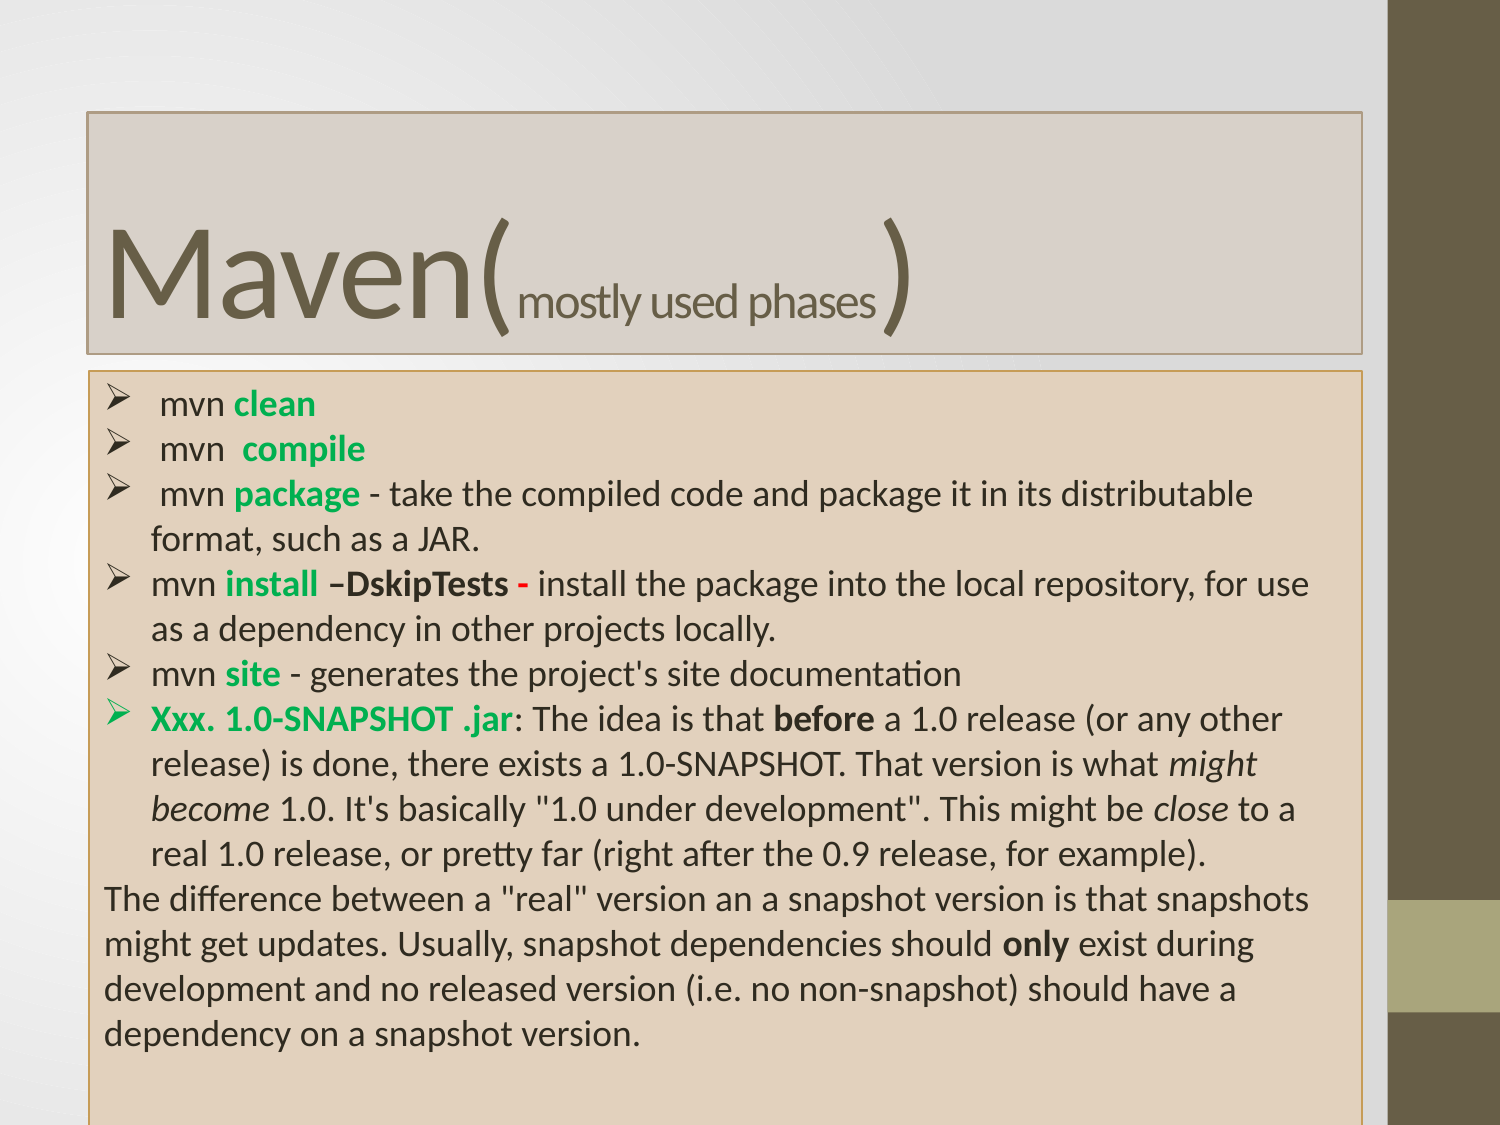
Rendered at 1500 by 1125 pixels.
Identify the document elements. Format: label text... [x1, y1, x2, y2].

title Maven(mostly used phases) [86, 111, 1363, 355]
text_box mvn clean mvn compile mvn package - take the compiled code and package it in its distributable format, such as a JAR. mvn install –DskipTests - install the package into the local repository, for use as a dependency in other projects locally. mvn site - generates the project's site documentation Xxx. 1.0-SNAPSHOT .jar: The idea is that before a 1.0 release (or any other release) is done, there exists a 1.0-SNAPSHOT. That version is what might become 1.0. It's basically "1.0 under development". This might be close to a real 1.0 release, or pretty far (right after the 0.9 release, for example). The difference between a "real" version an a snapshot version is that snapshots might get updates. Usually, snapshot dependencies should only exist during development and no released version (i.e. no non-snapshot) should have a dependency on a snapshot version. [88, 370, 1363, 1125]
